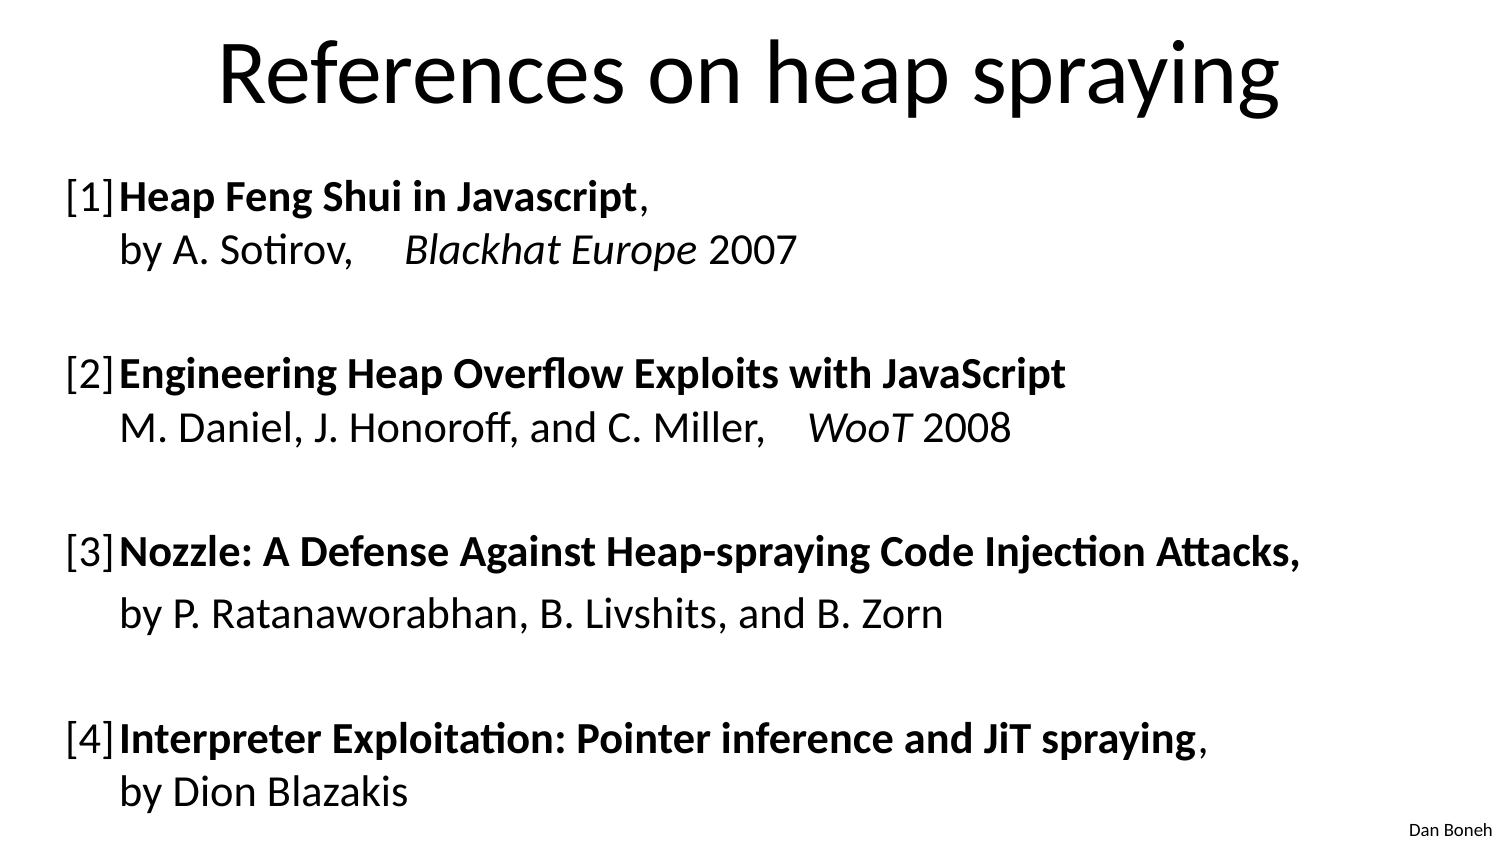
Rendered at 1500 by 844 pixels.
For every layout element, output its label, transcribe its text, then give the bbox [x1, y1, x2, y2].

list [1] Heap Feng Shui in Javascript, by A. Sotirov, Blackhat Europe 2007 [2] Engineering Heap Overflow Exploits with JavaScript M. Daniel, J. Honoroff, and C. Miller, WooT 2008 [3] Nozzle: A Defense Against Heap-spraying Code Injection Attacks, by P. Ratanaworabhan, B. Livshits, and B. Zorn [4] Interpreter Exploitation: Pointer inference and JiT spraying, by Dion Blazakis [50, 159, 1438, 844]
title References on heap spraying [75, 0, 1425, 138]
